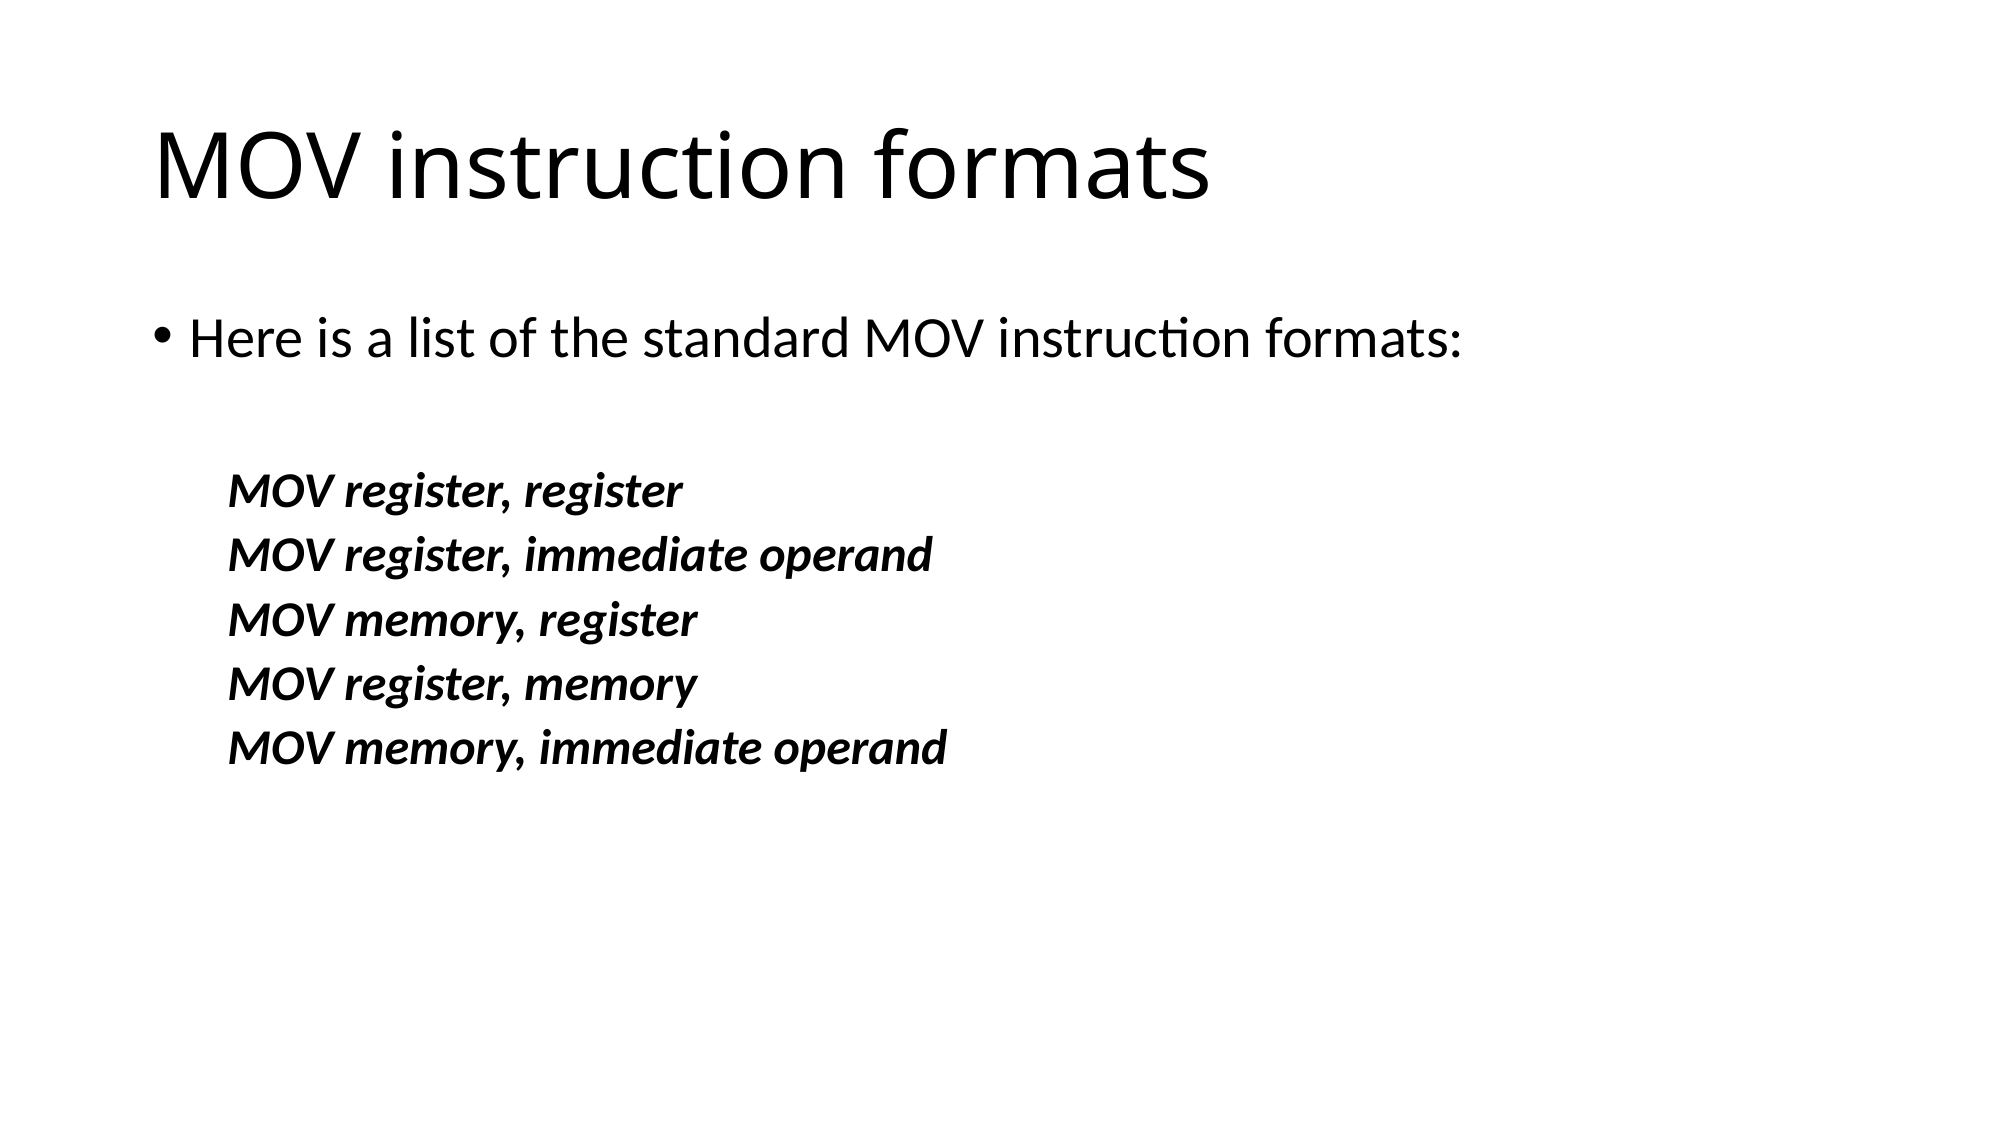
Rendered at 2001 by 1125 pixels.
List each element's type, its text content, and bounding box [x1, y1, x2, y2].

list Here is a list of the standard MOV instruction formats: MOV register, register MOV register, immediate operand MOV memory, register MOV register, memory MOV memory, immediate operand [137, 299, 1863, 1014]
title MOV instruction formats [137, 59, 1863, 278]
